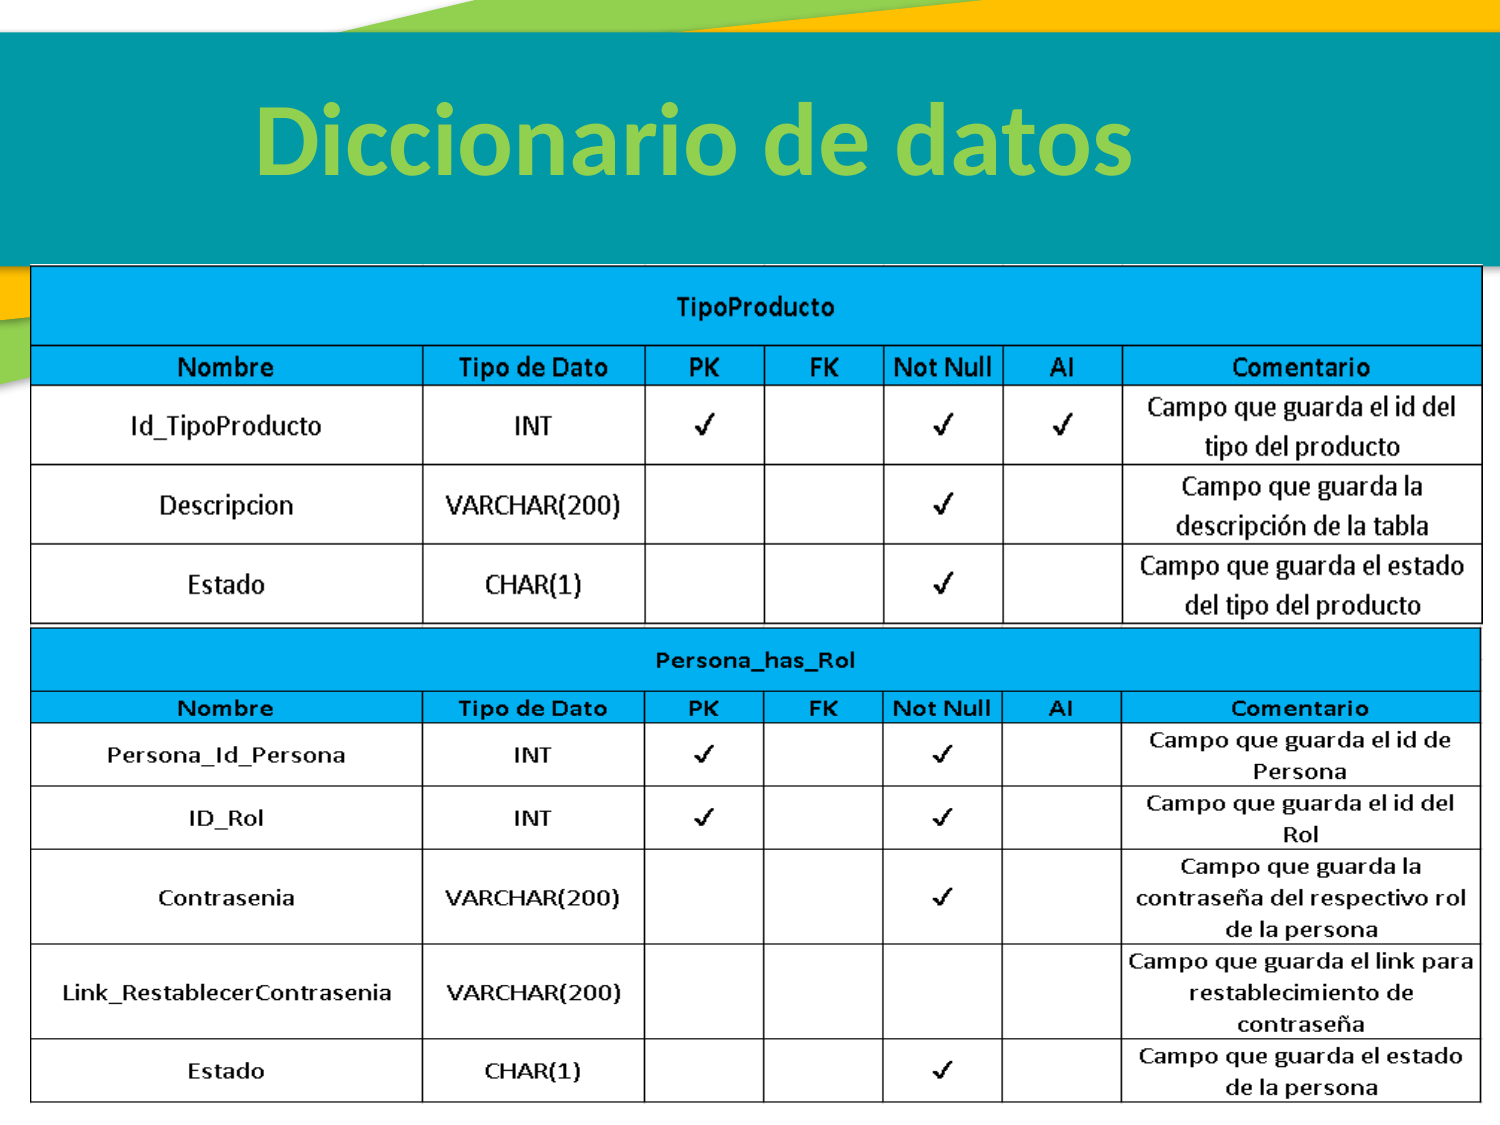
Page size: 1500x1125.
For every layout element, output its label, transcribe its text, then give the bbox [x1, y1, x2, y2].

picture [29, 264, 1484, 1104]
text_box Diccionario de datos [239, 71, 1242, 196]
